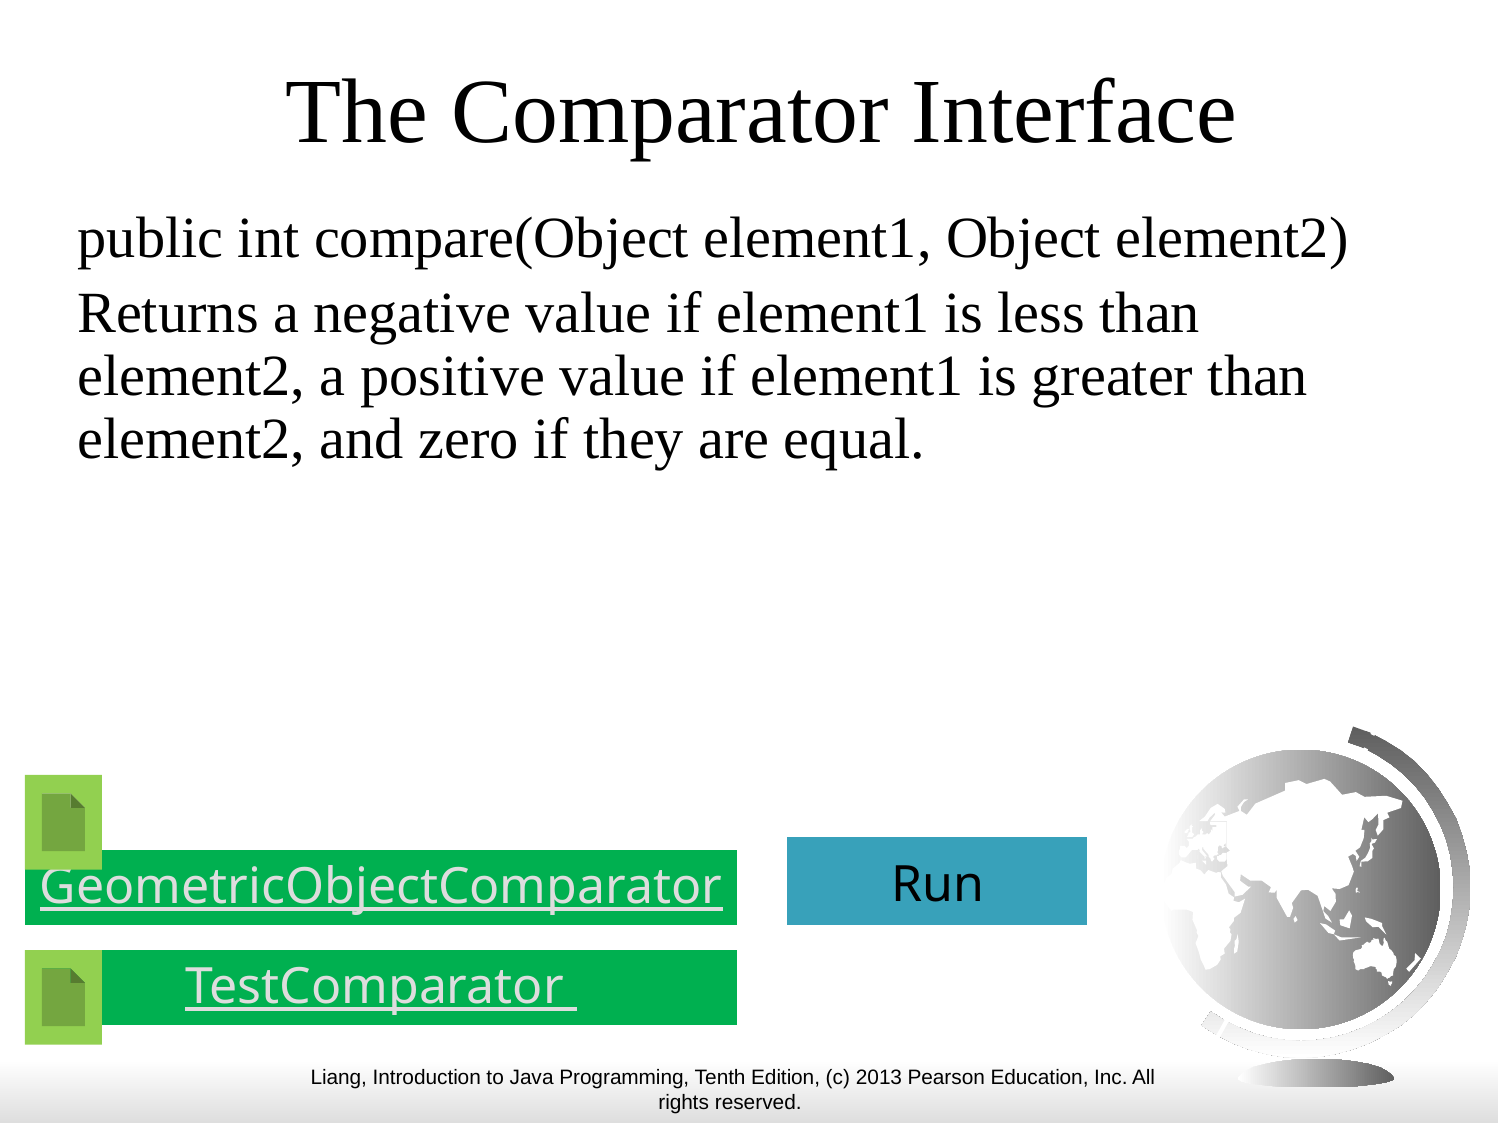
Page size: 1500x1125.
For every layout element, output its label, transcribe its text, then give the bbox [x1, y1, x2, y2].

text_box Run [787, 837, 1088, 925]
text_box [24, 774, 102, 870]
text_box TestComparator [24, 949, 738, 1025]
text_box GeometricObjectComparator [24, 849, 738, 925]
title The Comparator Interface [112, 37, 1413, 175]
slide_number [1074, 1049, 1388, 1125]
text_box [24, 950, 102, 1045]
list public int compare(Object element1, Object element2) Returns a negative value if element1 is less than element2, a positive value if element1 is greater than element2, and zero if they are equal. [62, 200, 1438, 825]
